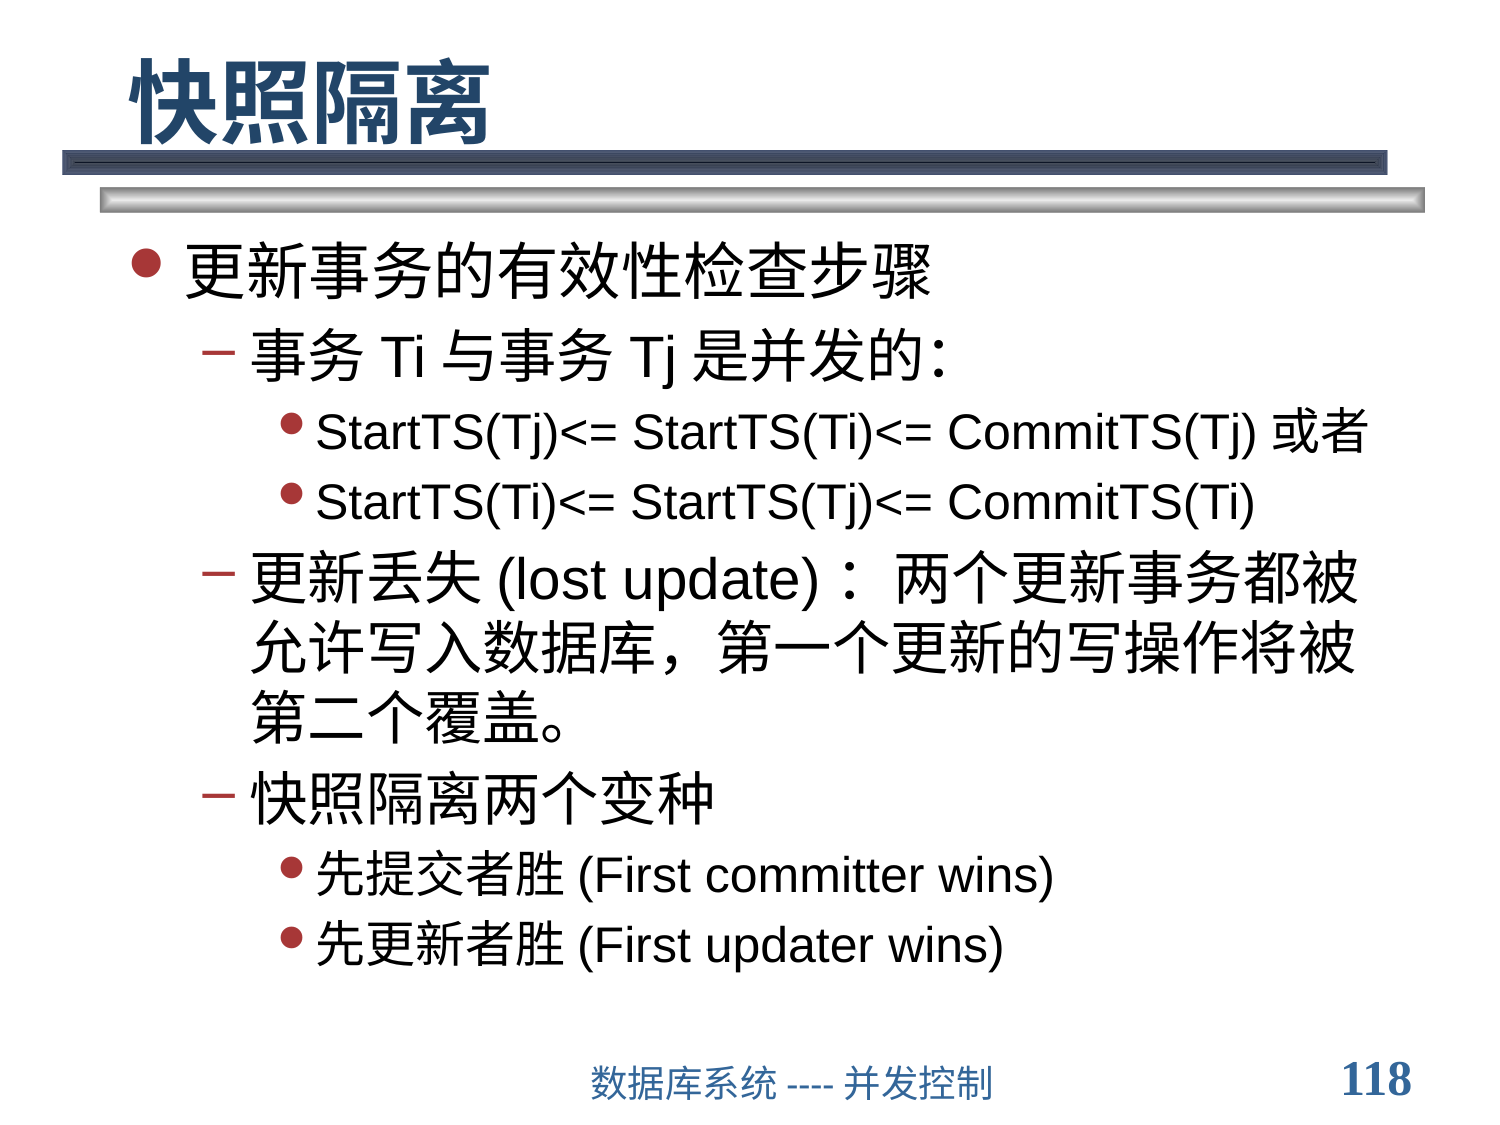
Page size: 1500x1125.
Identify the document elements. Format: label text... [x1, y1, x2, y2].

list 更新事务的有效性检查步骤 事务Ti与事务Tj是并发的： StartTS(Tj)<= StartTS(Ti)<= CommitTS(Tj)或者 StartTS(Ti)<= StartTS(Tj)<= CommitTS(Ti) 更新丢失(lost update)：两个更新事务都被允许写入数据库，第一个更新的写操作将被第二个覆盖。 快照隔离两个变种 先提交者胜(First committer wins) 先更新者胜(First updater wins) [112, 224, 1388, 1025]
slide_number 118 [1324, 1049, 1489, 1101]
title 快照隔离 [112, 24, 1388, 163]
footer 数据库系统----并发控制 [574, 1062, 1188, 1113]
